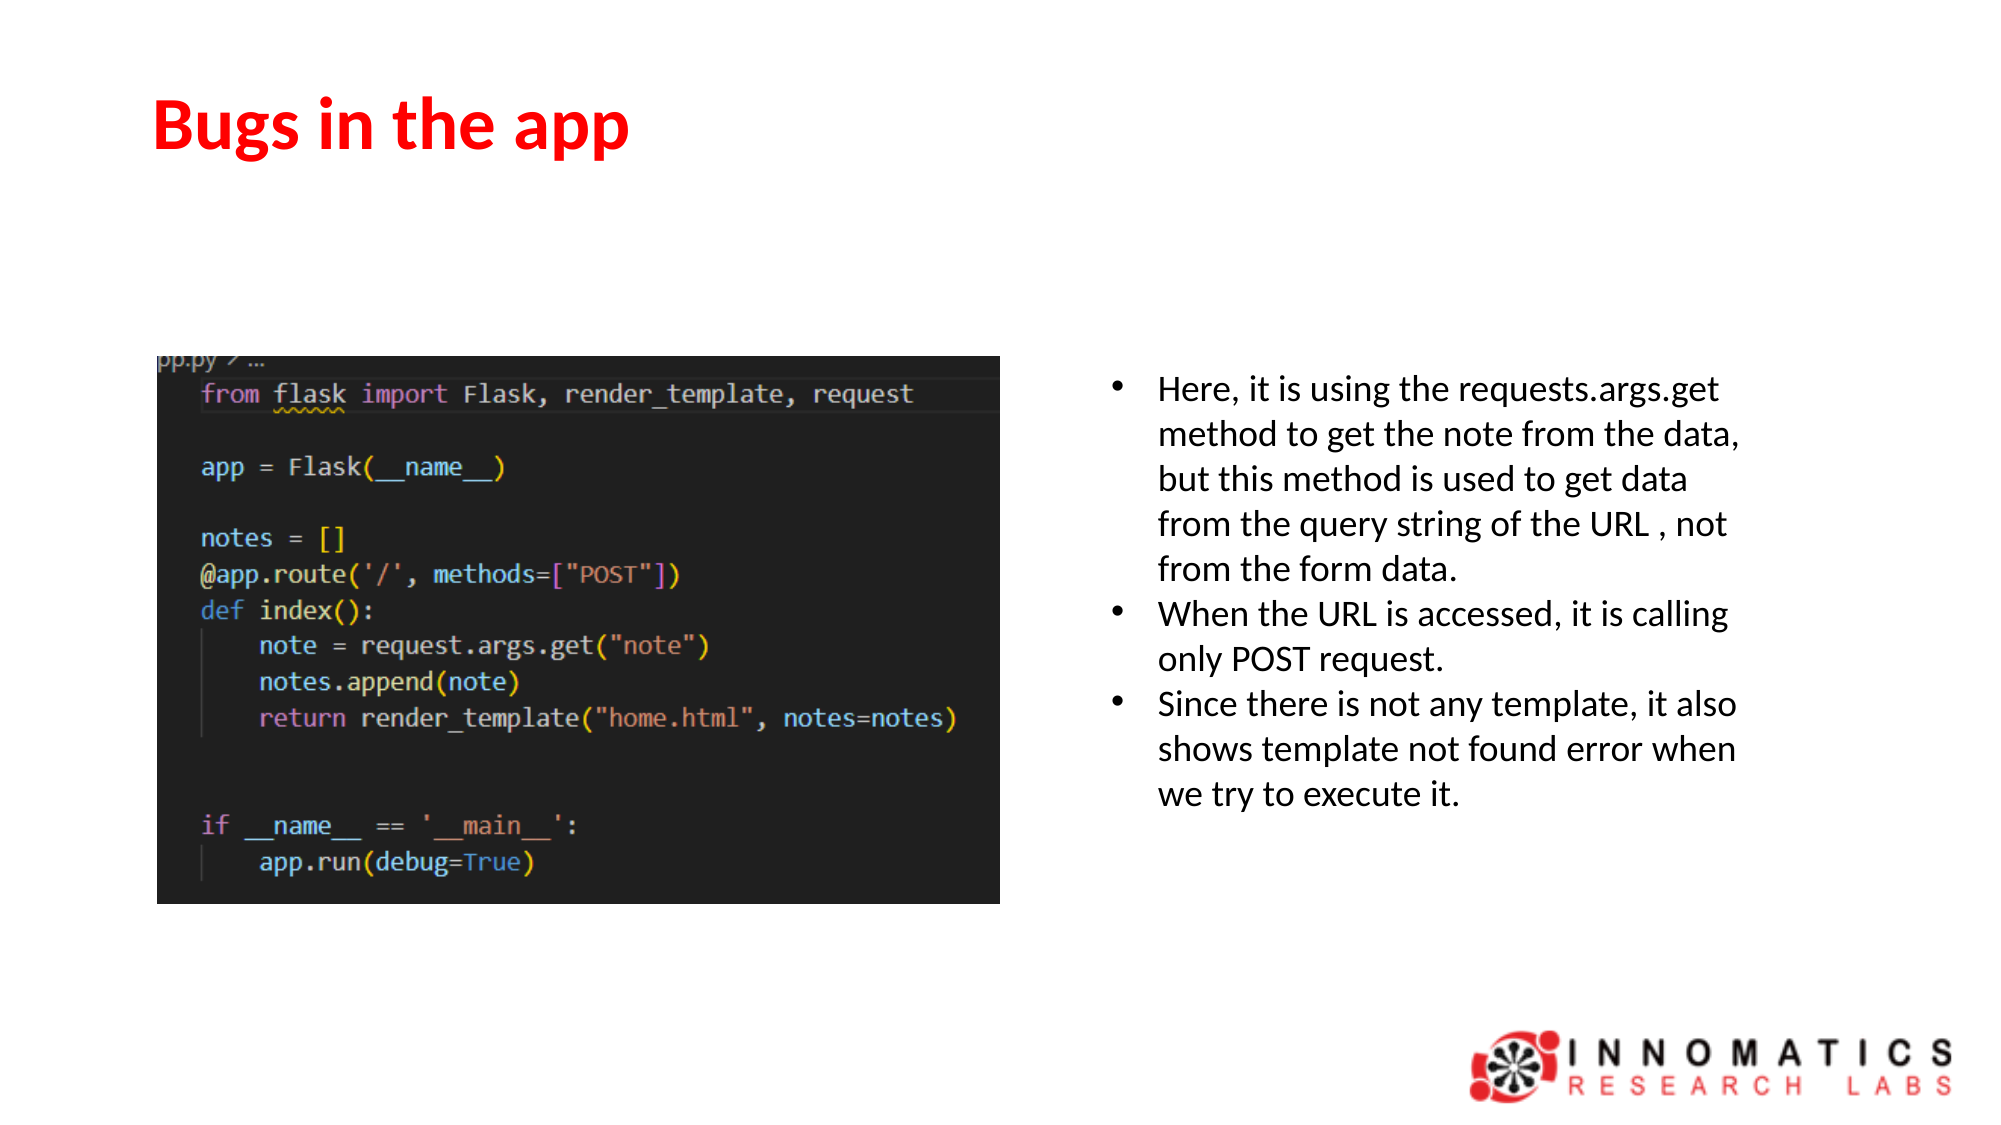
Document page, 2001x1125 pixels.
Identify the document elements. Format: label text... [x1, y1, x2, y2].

text_box Here, it is using the requests.args.get method to get the note from the data, but this method is used to get data from the query string of the URL , not from the form data. When the URL is accessed, it is calling only POST request. Since there is not any template, it also shows template not found error when we try to execute it. [1096, 356, 1763, 821]
picture [156, 355, 1001, 905]
title Bugs in the app [137, 59, 1638, 192]
picture [1445, 1014, 1975, 1125]
